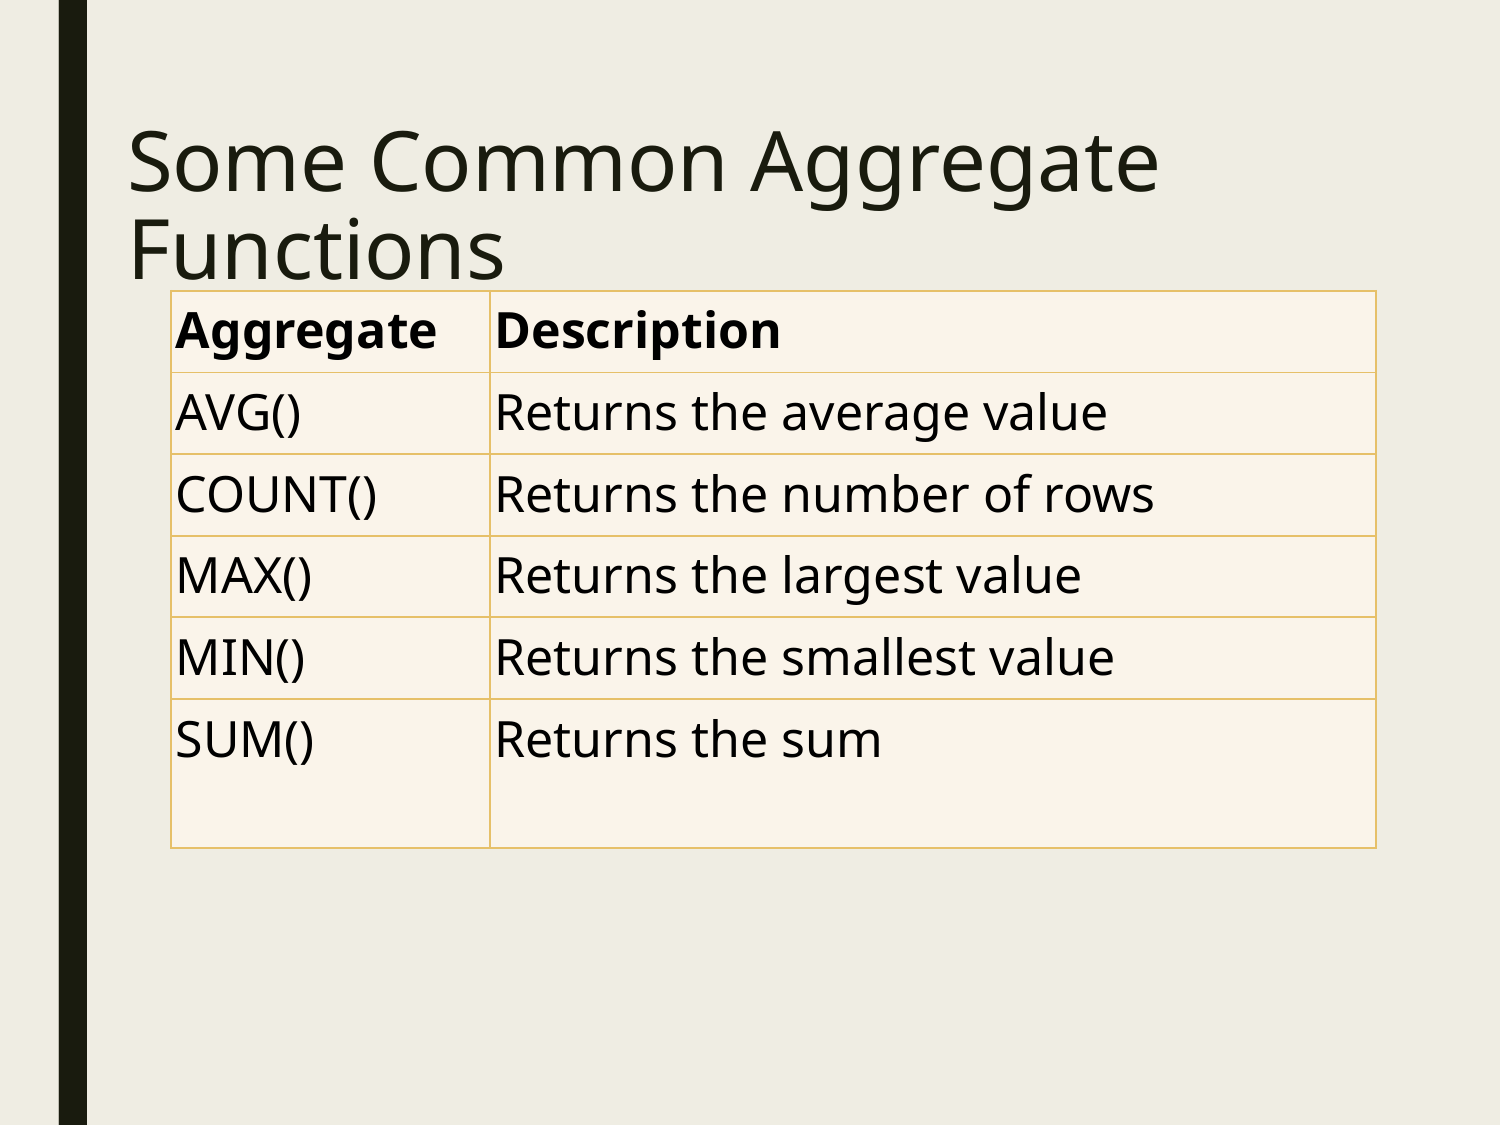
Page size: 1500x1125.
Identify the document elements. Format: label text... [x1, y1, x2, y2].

table_cell Returns the number of rows [491, 455, 1375, 535]
table_header Description [491, 292, 1375, 372]
table_cell SUM() [172, 700, 489, 847]
table_header Aggregate [172, 292, 489, 372]
table_cell MIN() [172, 618, 489, 698]
table_cell Returns the average value [491, 373, 1375, 453]
table_cell Returns the sum [491, 700, 1375, 847]
table_cell AVG() [172, 373, 489, 453]
table_cell Returns the smallest value [491, 618, 1375, 698]
title Some Common Aggregate Functions [112, 112, 1447, 357]
table_cell COUNT() [172, 455, 489, 535]
table_cell Returns the largest value [491, 537, 1375, 616]
table_cell MAX() [172, 537, 489, 616]
